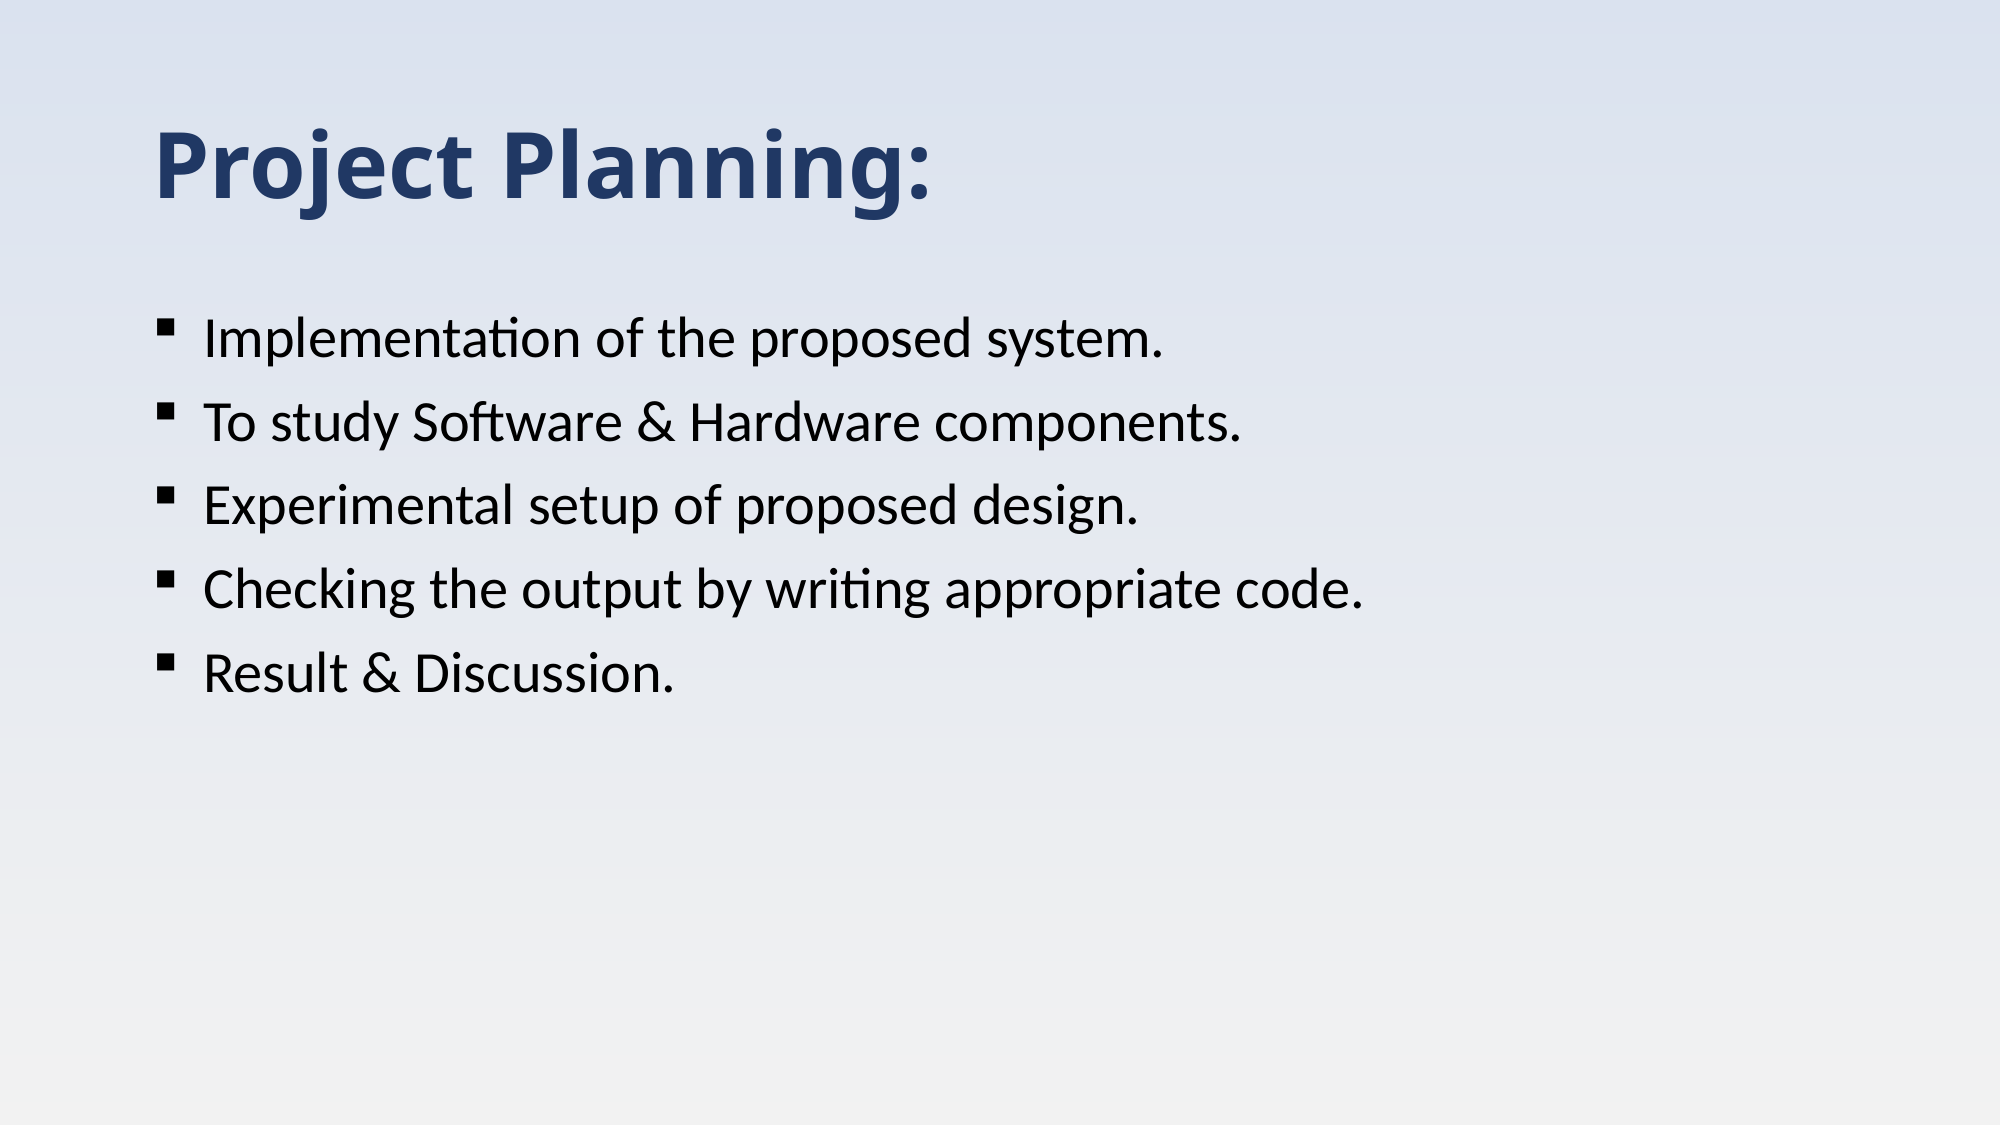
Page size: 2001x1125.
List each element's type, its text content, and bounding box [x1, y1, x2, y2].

title Project Planning: [137, 59, 1863, 278]
list Implementation of the proposed system. To study Software & Hardware components. Experimental setup of proposed design. Checking the output by writing appropriate code. Result & Discussion. [137, 299, 1863, 1014]
